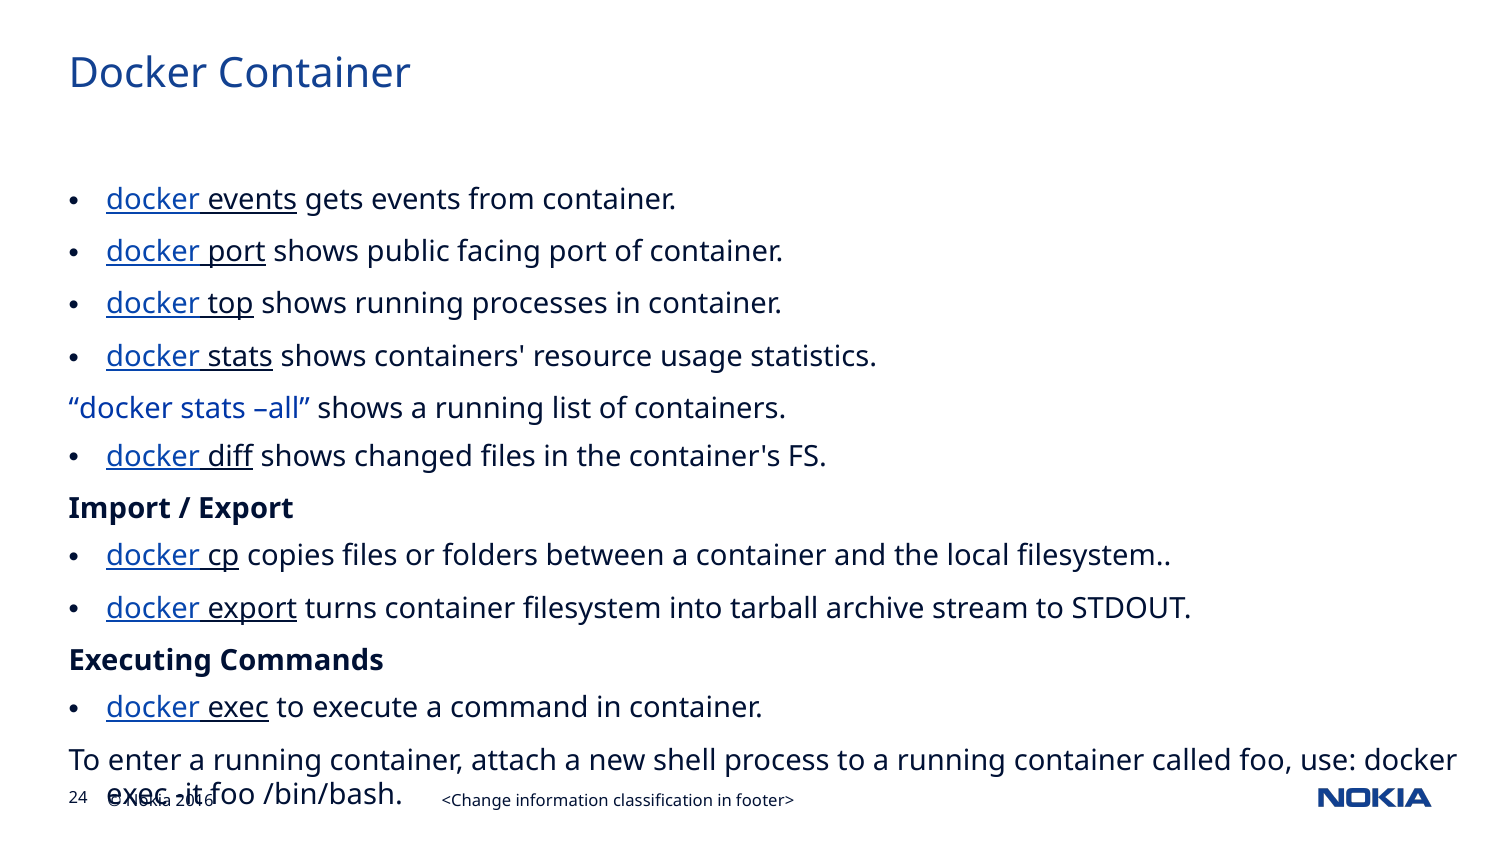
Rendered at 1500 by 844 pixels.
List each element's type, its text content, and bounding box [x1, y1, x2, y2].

list docker events gets events from container. docker port shows public facing port of container. docker top shows running processes in container. docker stats shows containers' resource usage statistics. “docker stats –all” shows a running list of containers. docker diff shows changed files in the container's FS. Import / Export docker cp copies files or folders between a container and the local filesystem.. docker export turns container filesystem into tarball archive stream to STDOUT. Executing Commands docker exec to execute a command in container. To enter a running container, attach a new shell process to a running container called foo, use: docker exec -it foo /bin/bash. [68, 180, 1465, 765]
title Docker Container [68, 45, 1432, 97]
footer <Change information classification in footer> [441, 790, 866, 811]
picture [1318, 788, 1432, 807]
